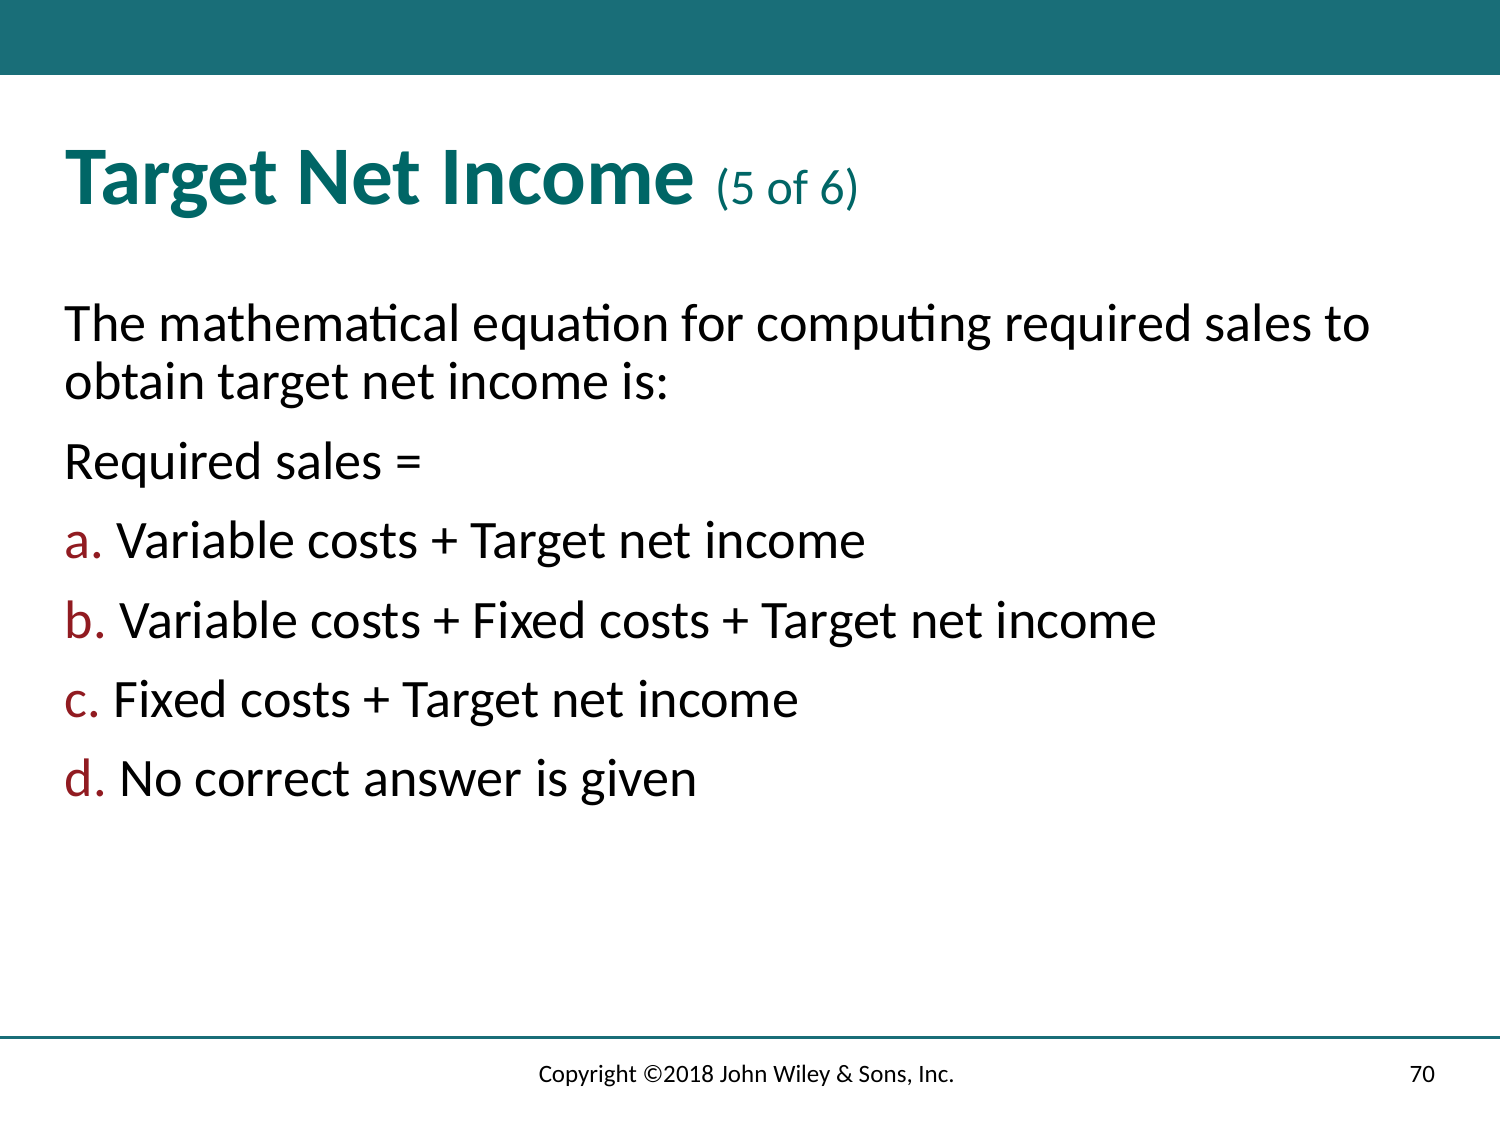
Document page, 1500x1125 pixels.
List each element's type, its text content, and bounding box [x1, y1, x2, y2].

footer Copyright ©2018 John Wiley & Sons, Inc. [496, 1042, 1004, 1103]
slide_number 70 [1059, 1042, 1450, 1103]
title Target Net Income (5 of 6) [50, 125, 1450, 287]
list The mathematical equation for computing required sales to obtain target net income is: Required sales = a. Variable costs + Target net income b. Variable costs + Fixed costs + Target net income c. Fixed costs + Target net income d. No correct answer is given [50, 287, 1450, 1013]
